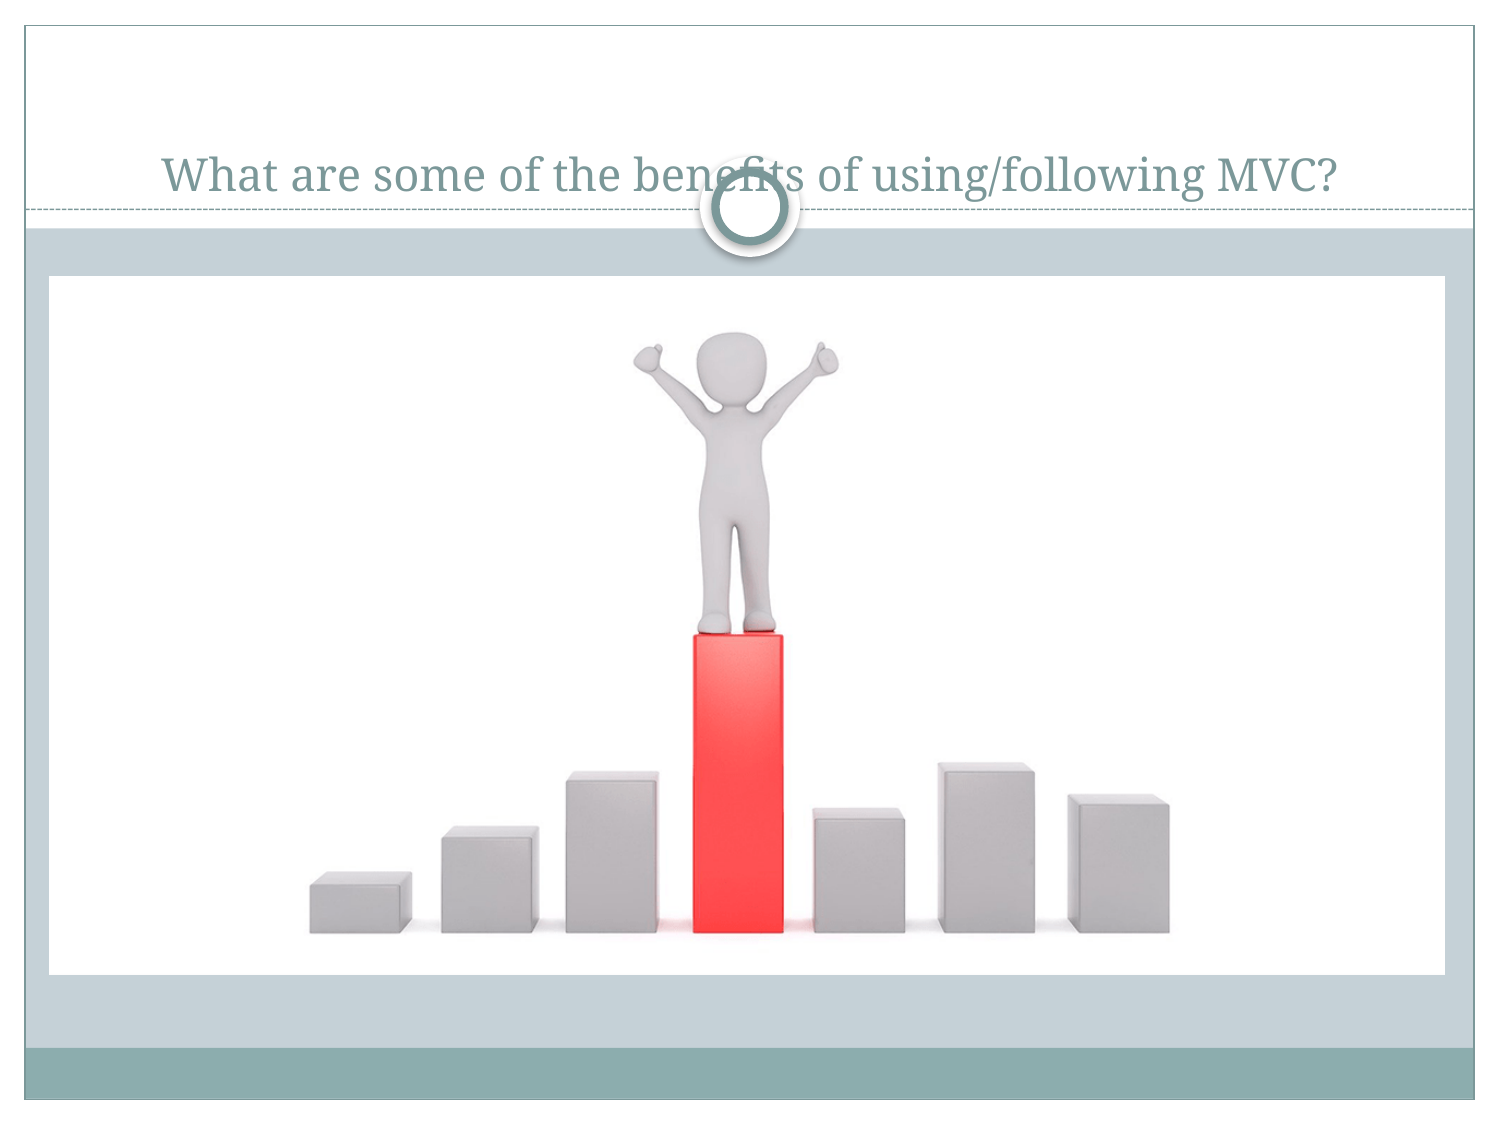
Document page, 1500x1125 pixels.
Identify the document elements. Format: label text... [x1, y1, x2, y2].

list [49, 276, 1445, 975]
title What are some of the benefits of using/following MVC? [50, 137, 1450, 262]
